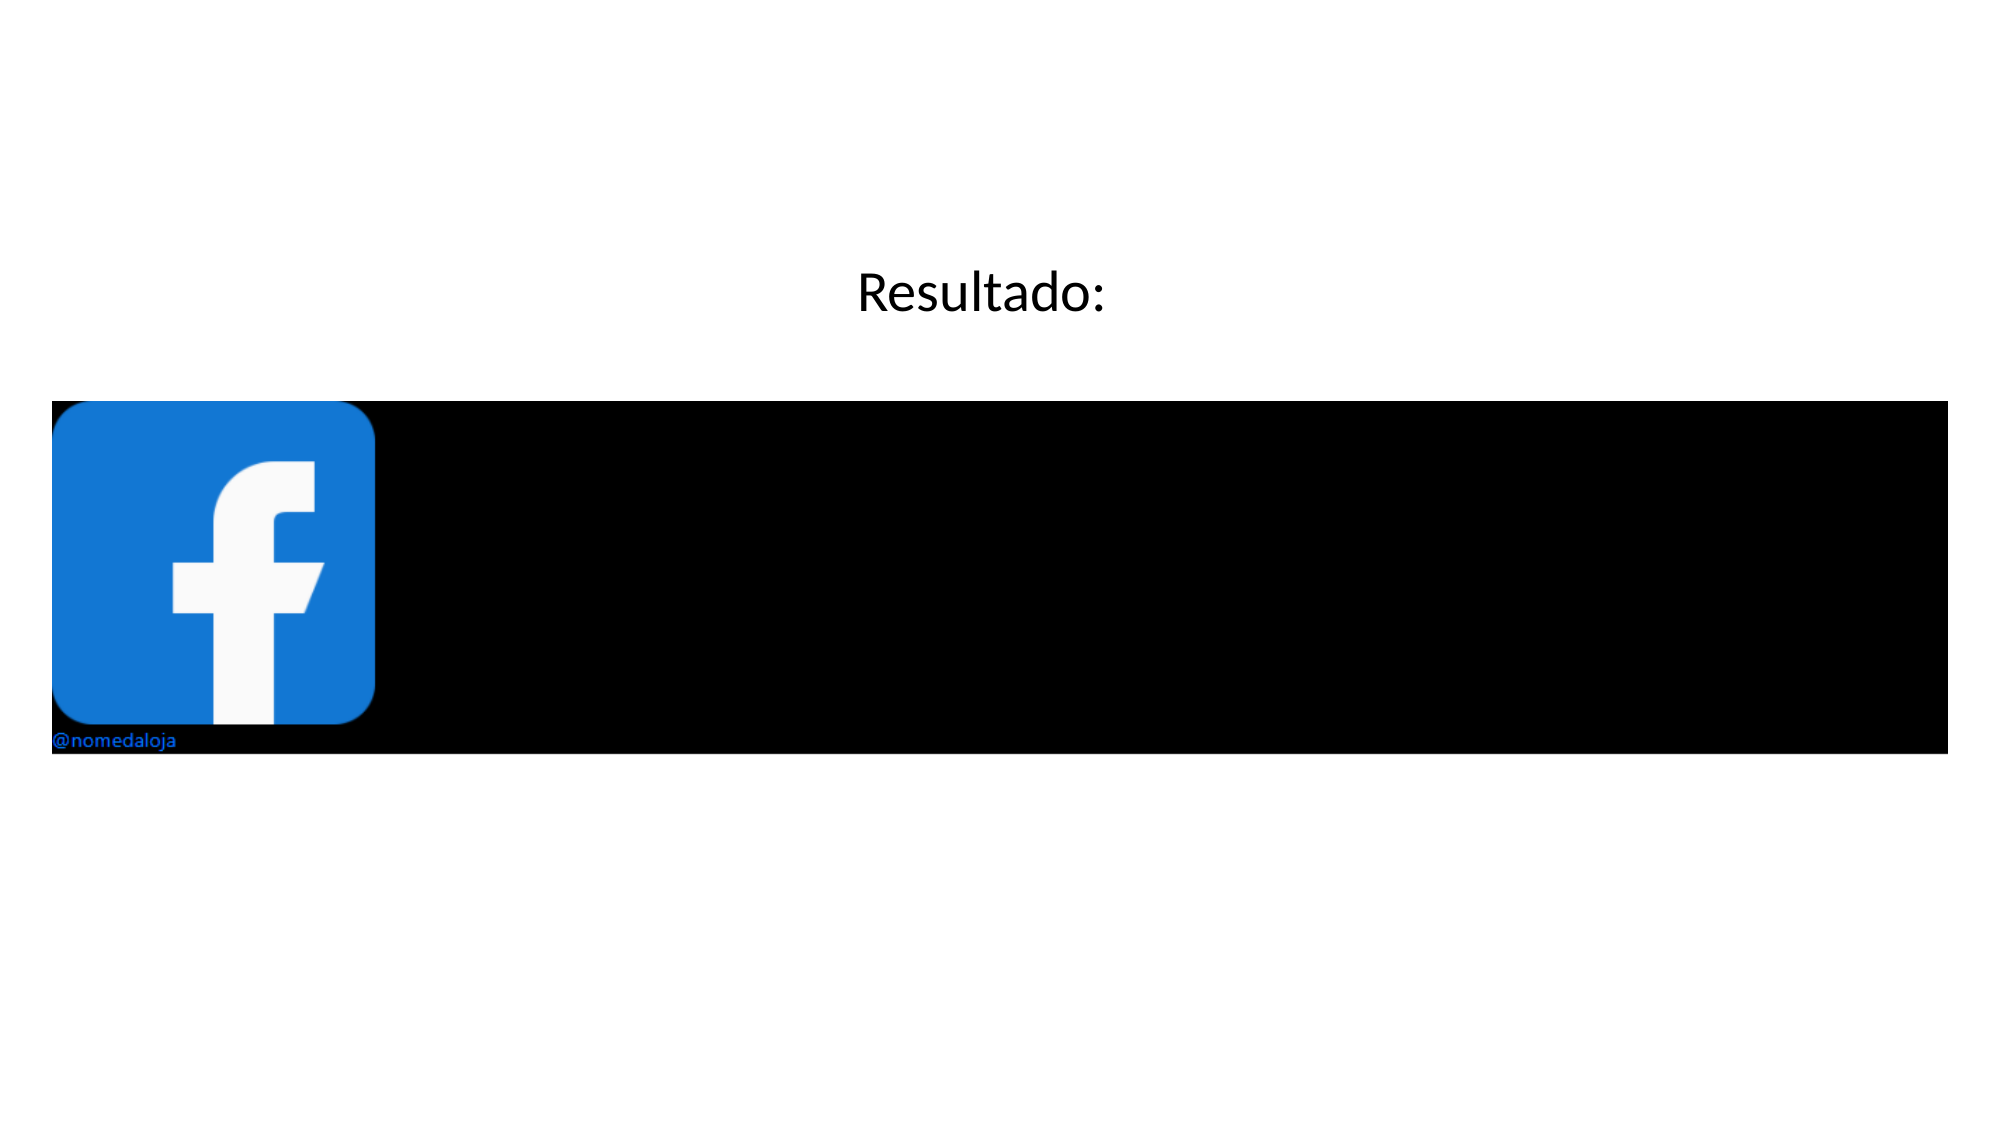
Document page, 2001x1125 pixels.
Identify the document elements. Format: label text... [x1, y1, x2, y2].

picture [52, 401, 1948, 757]
list Resultado: [310, 254, 1654, 337]
